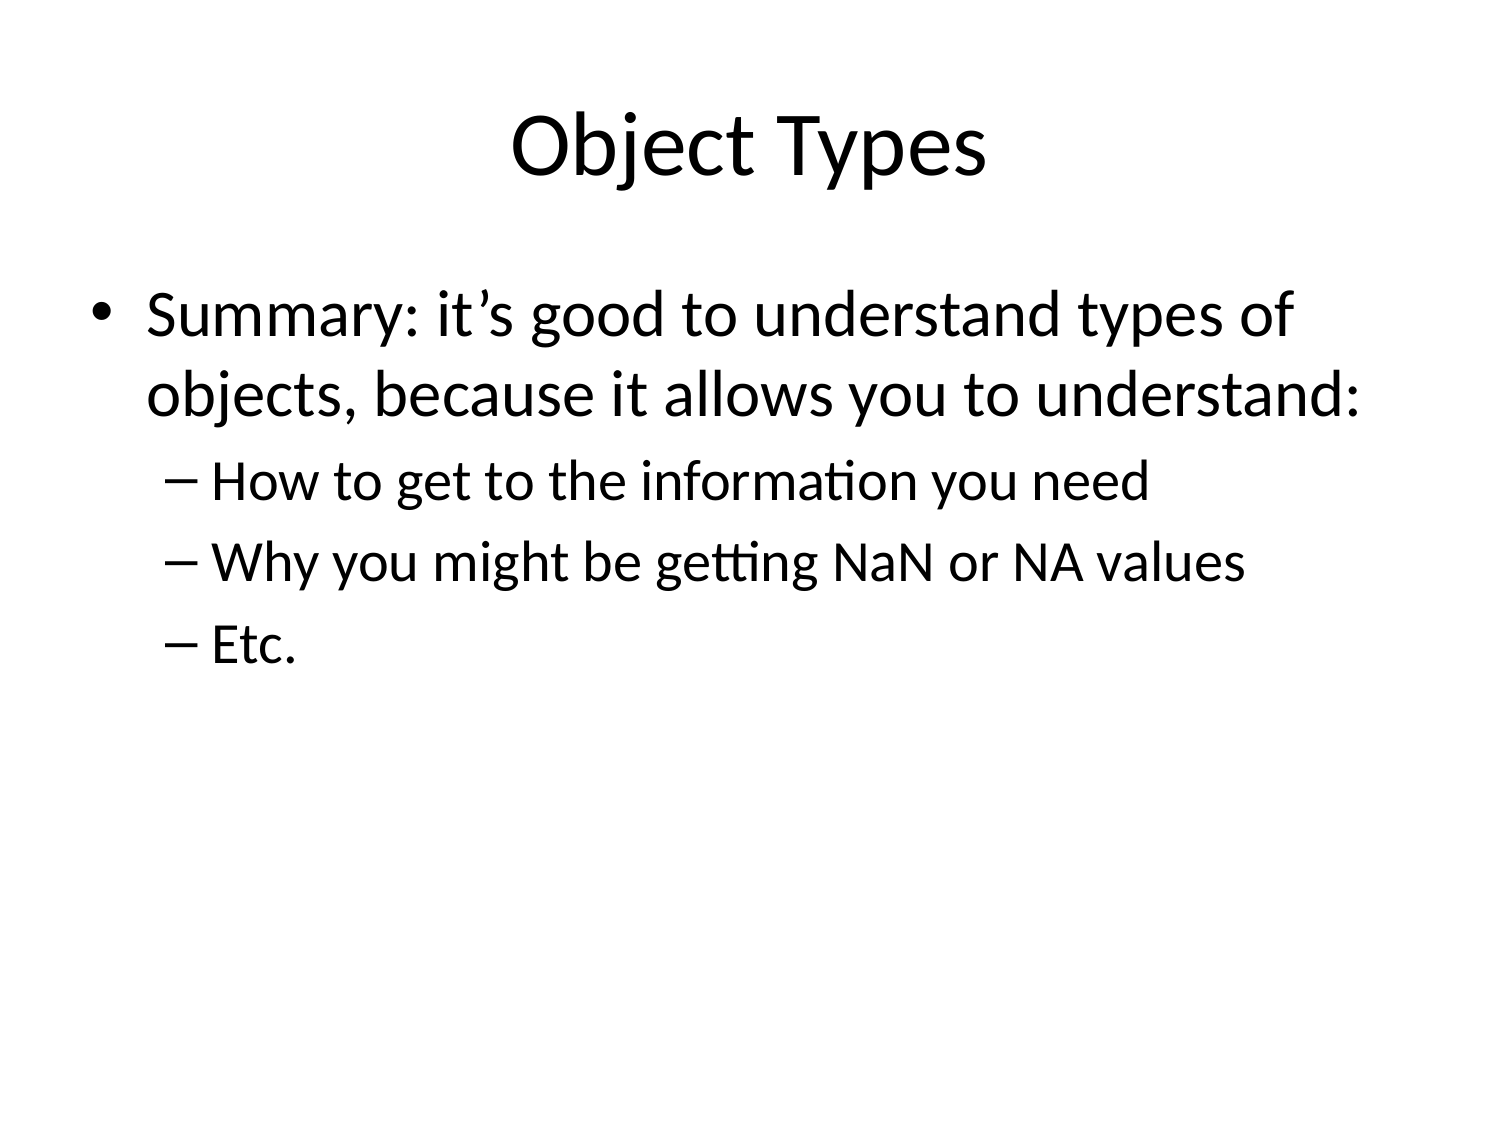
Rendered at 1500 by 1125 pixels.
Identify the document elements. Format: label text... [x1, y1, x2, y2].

title Object Types [75, 45, 1425, 233]
list Summary: it’s good to understand types of objects, because it allows you to understand: How to get to the information you need Why you might be getting NaN or NA values Etc. [75, 262, 1425, 1005]
